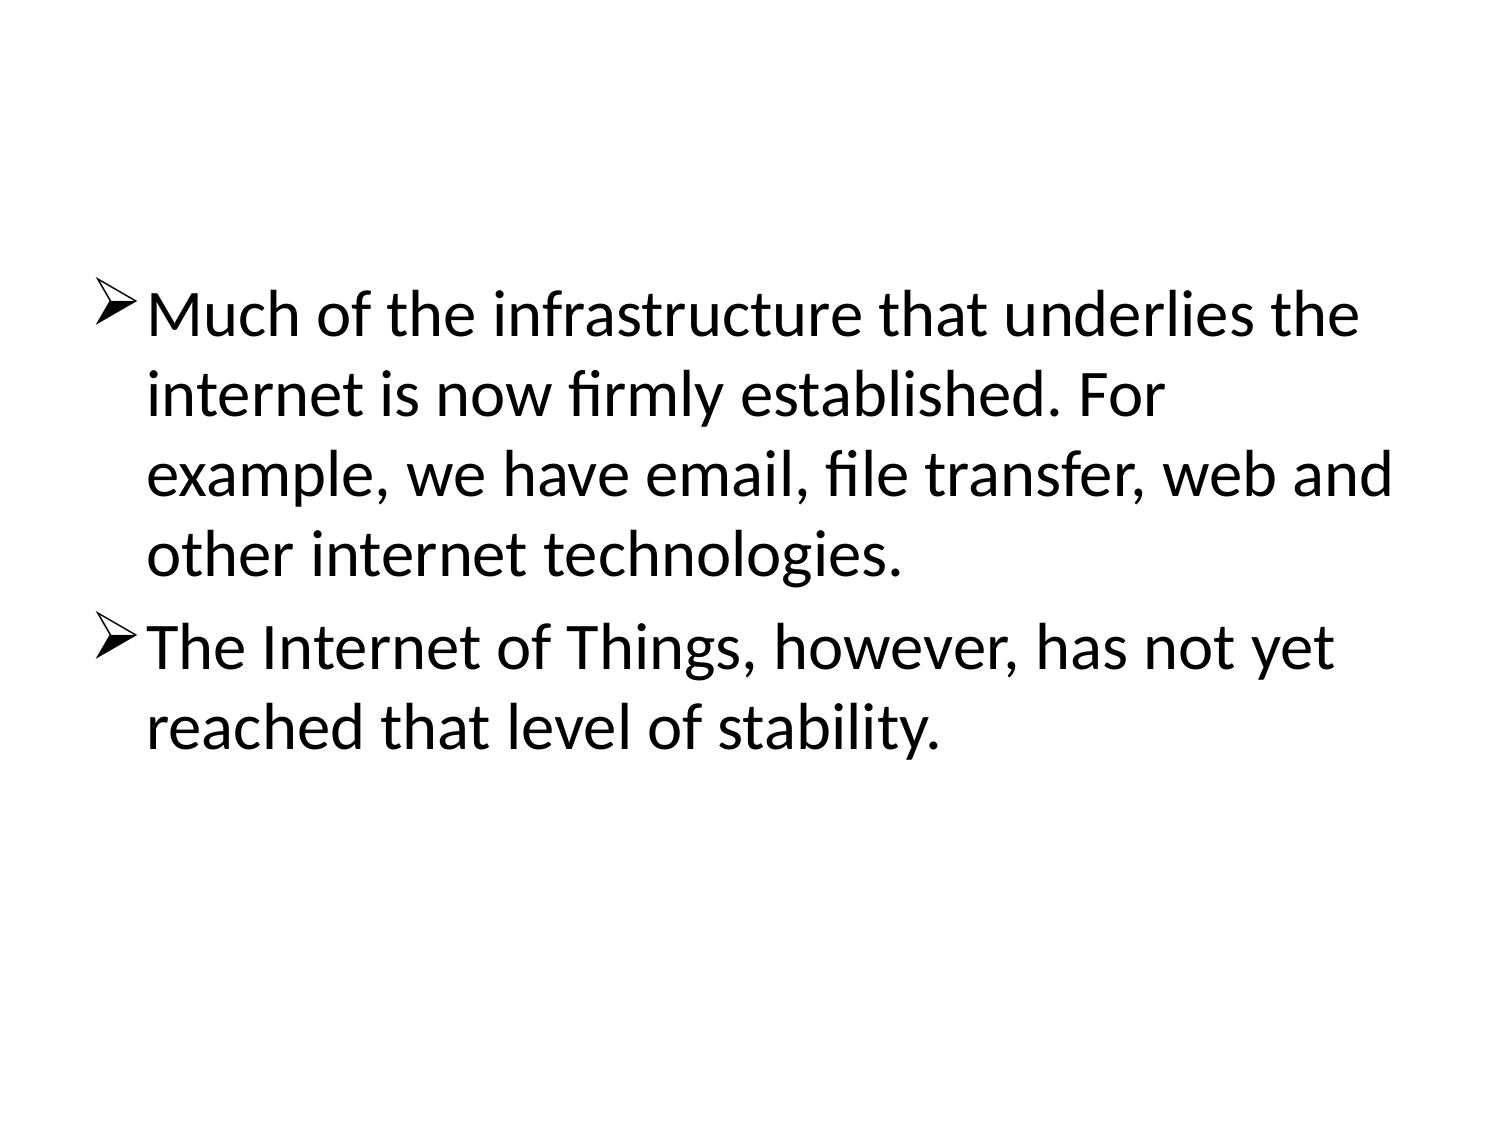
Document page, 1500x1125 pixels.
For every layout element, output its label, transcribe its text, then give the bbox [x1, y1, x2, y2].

list Much of the infrastructure that underlies the internet is now firmly established. For example, we have email, file transfer, web and other internet technologies. The Internet of Things, however, has not yet reached that level of stability. [75, 262, 1425, 1005]
